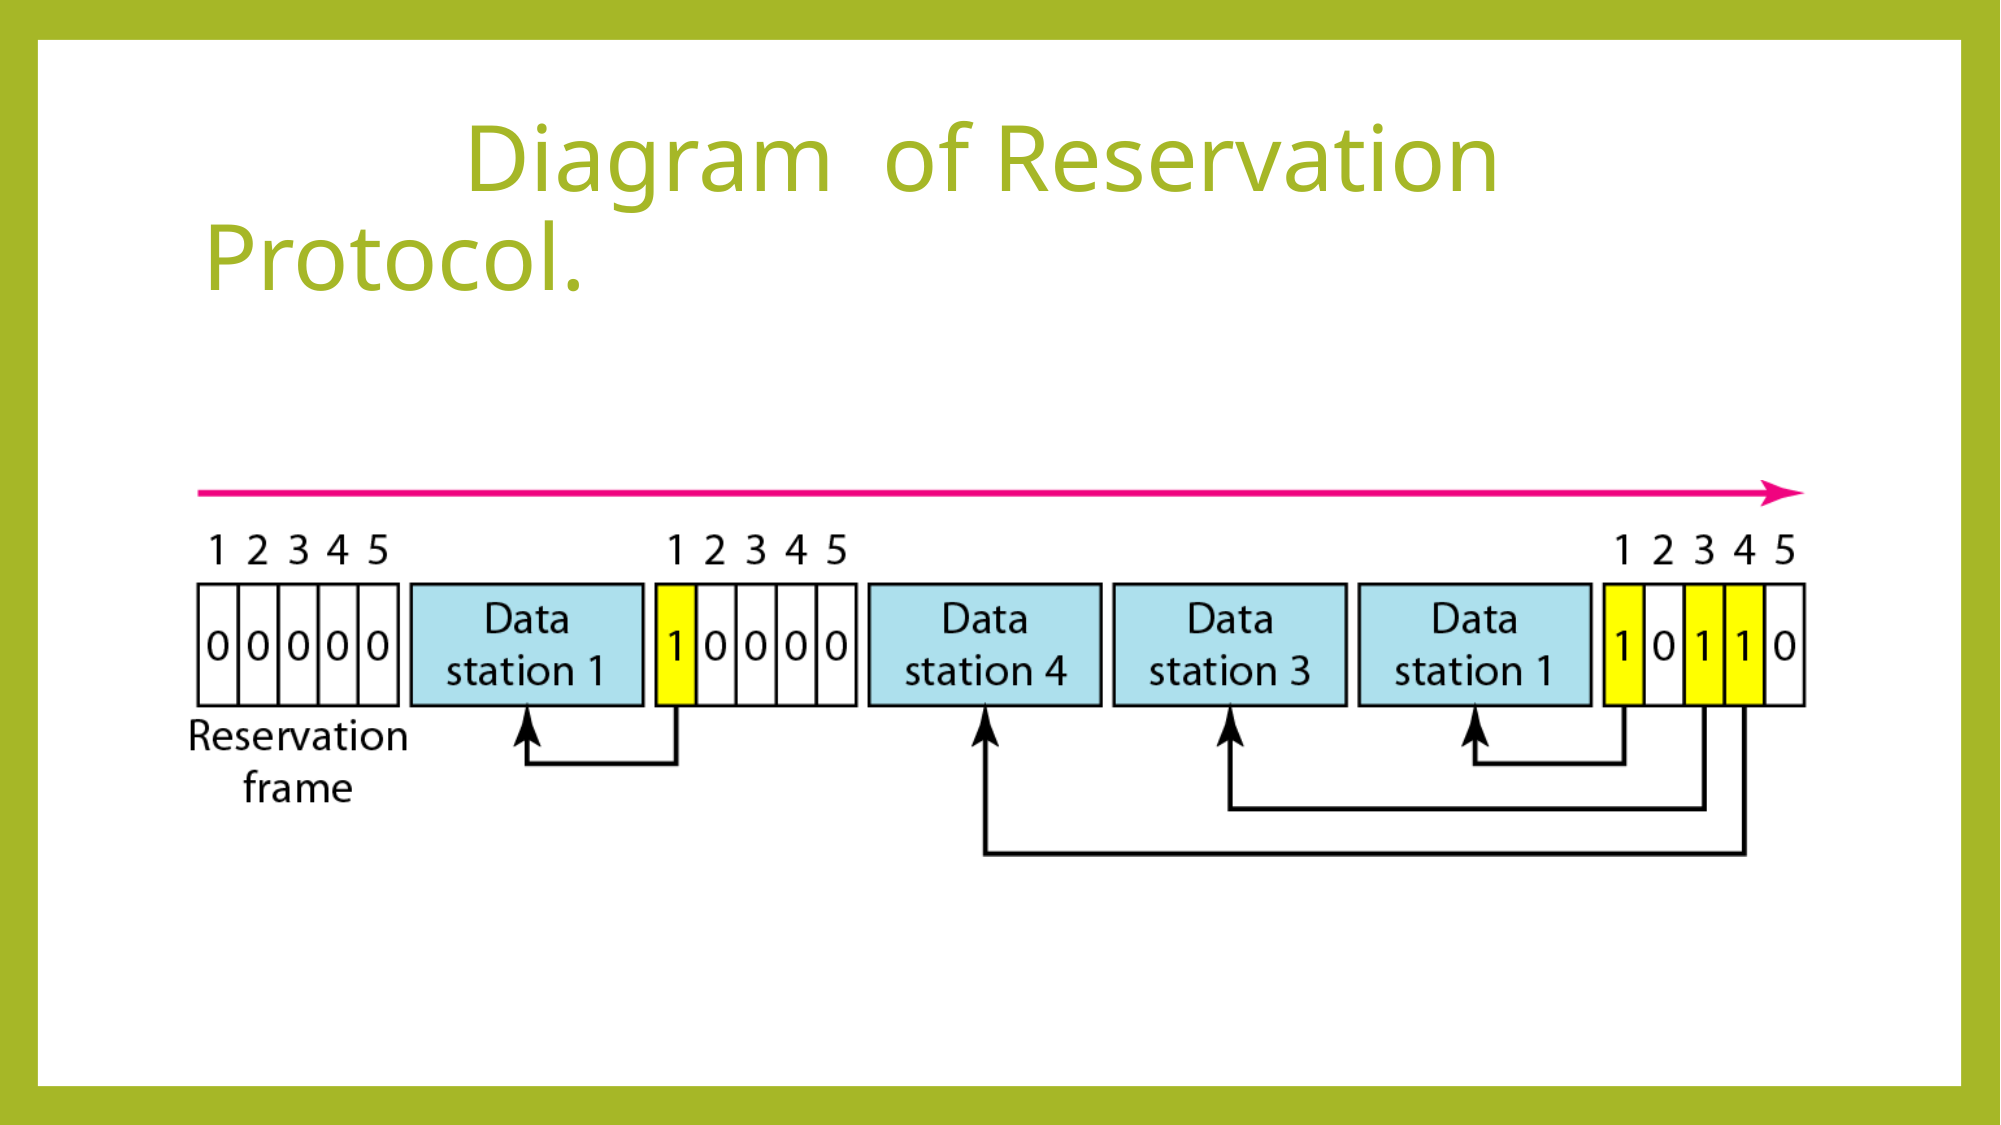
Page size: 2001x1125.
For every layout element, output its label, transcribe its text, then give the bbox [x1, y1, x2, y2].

title Diagram of Reservation Protocol. [187, 99, 1808, 323]
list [187, 480, 1808, 858]
